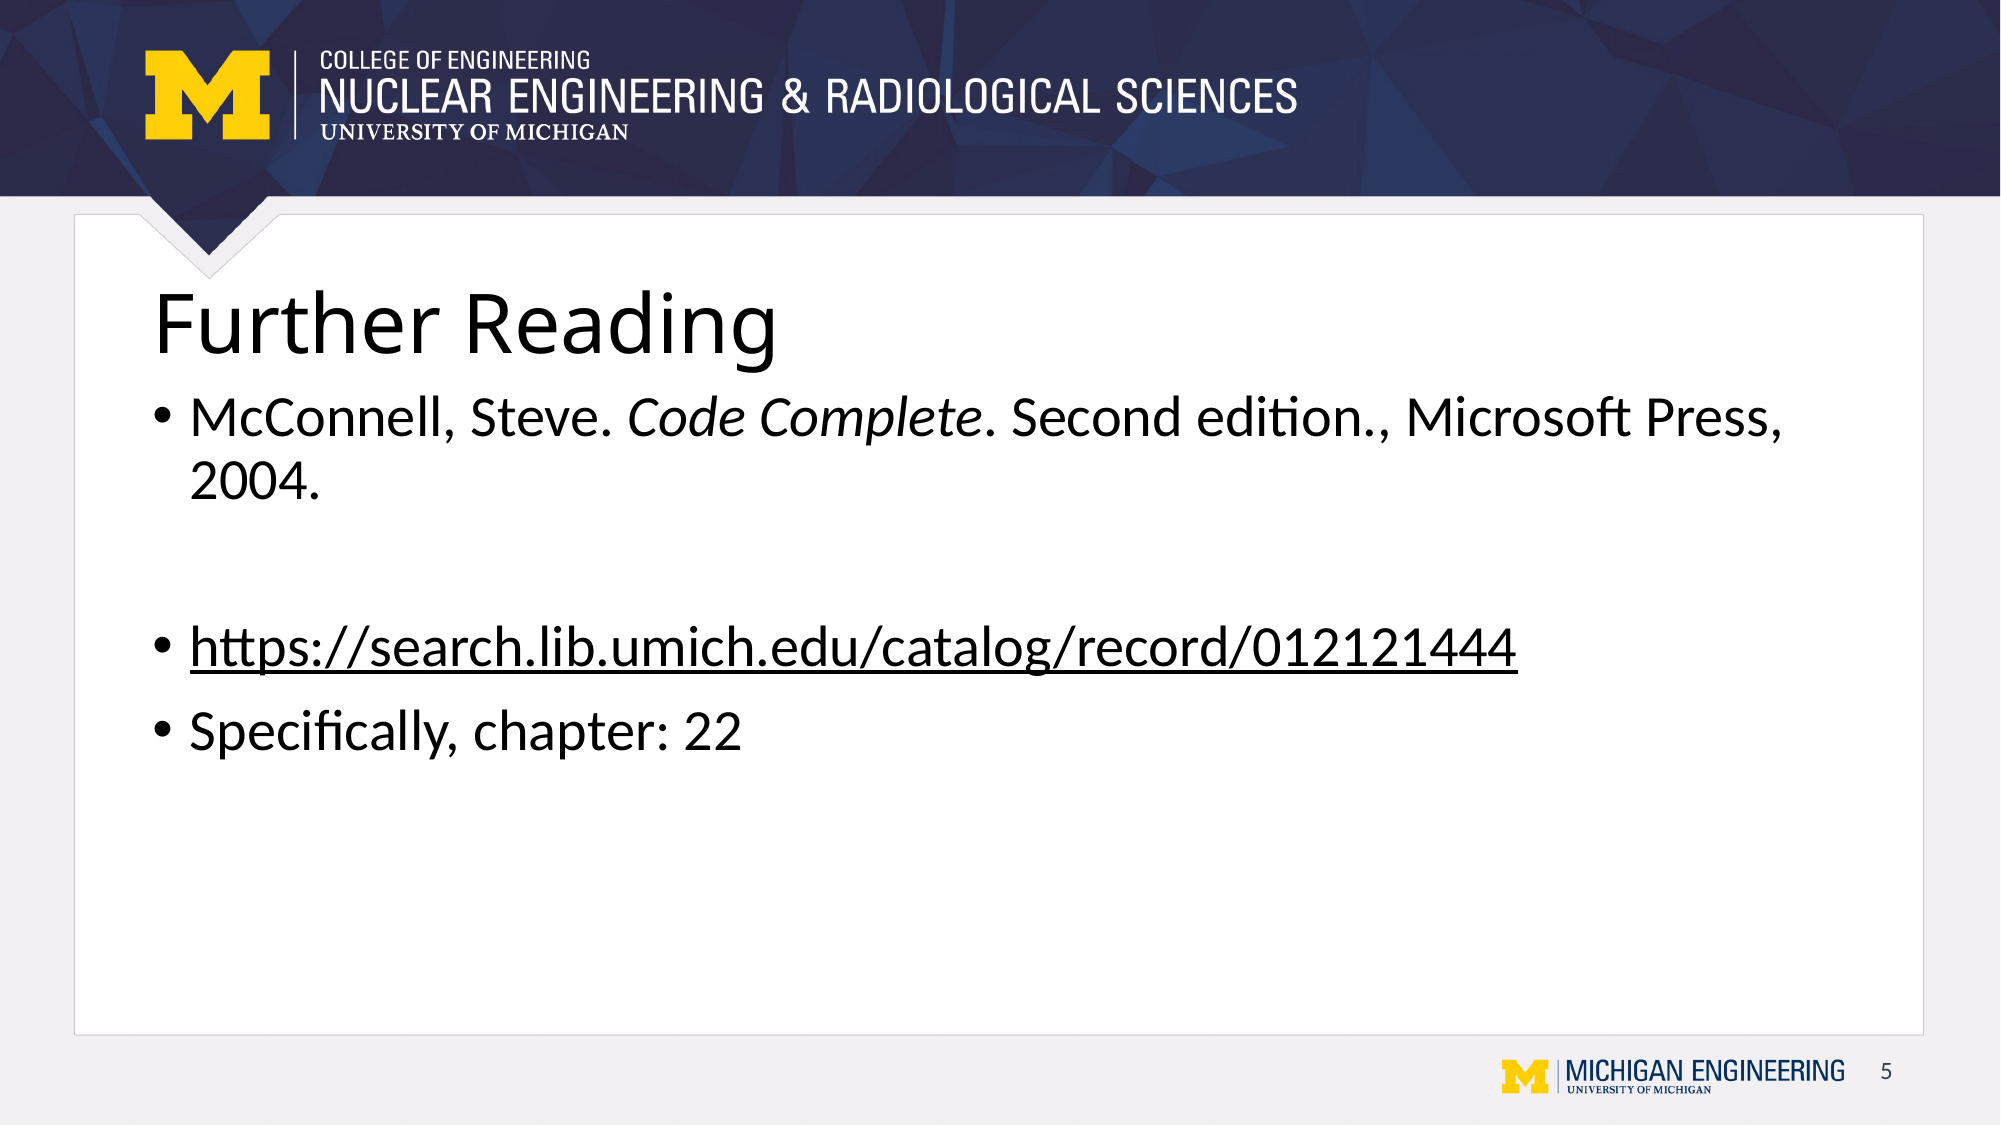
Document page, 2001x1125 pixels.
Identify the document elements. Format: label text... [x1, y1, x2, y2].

picture [0, 0, 2001, 1125]
list McConnell, Steve. Code Complete. Second edition., Microsoft Press, 2004. https://search.lib.umich.edu/catalog/record/012121444 Specifically, chapter: 22 [137, 378, 1863, 1034]
title Further Reading [137, 273, 1863, 378]
